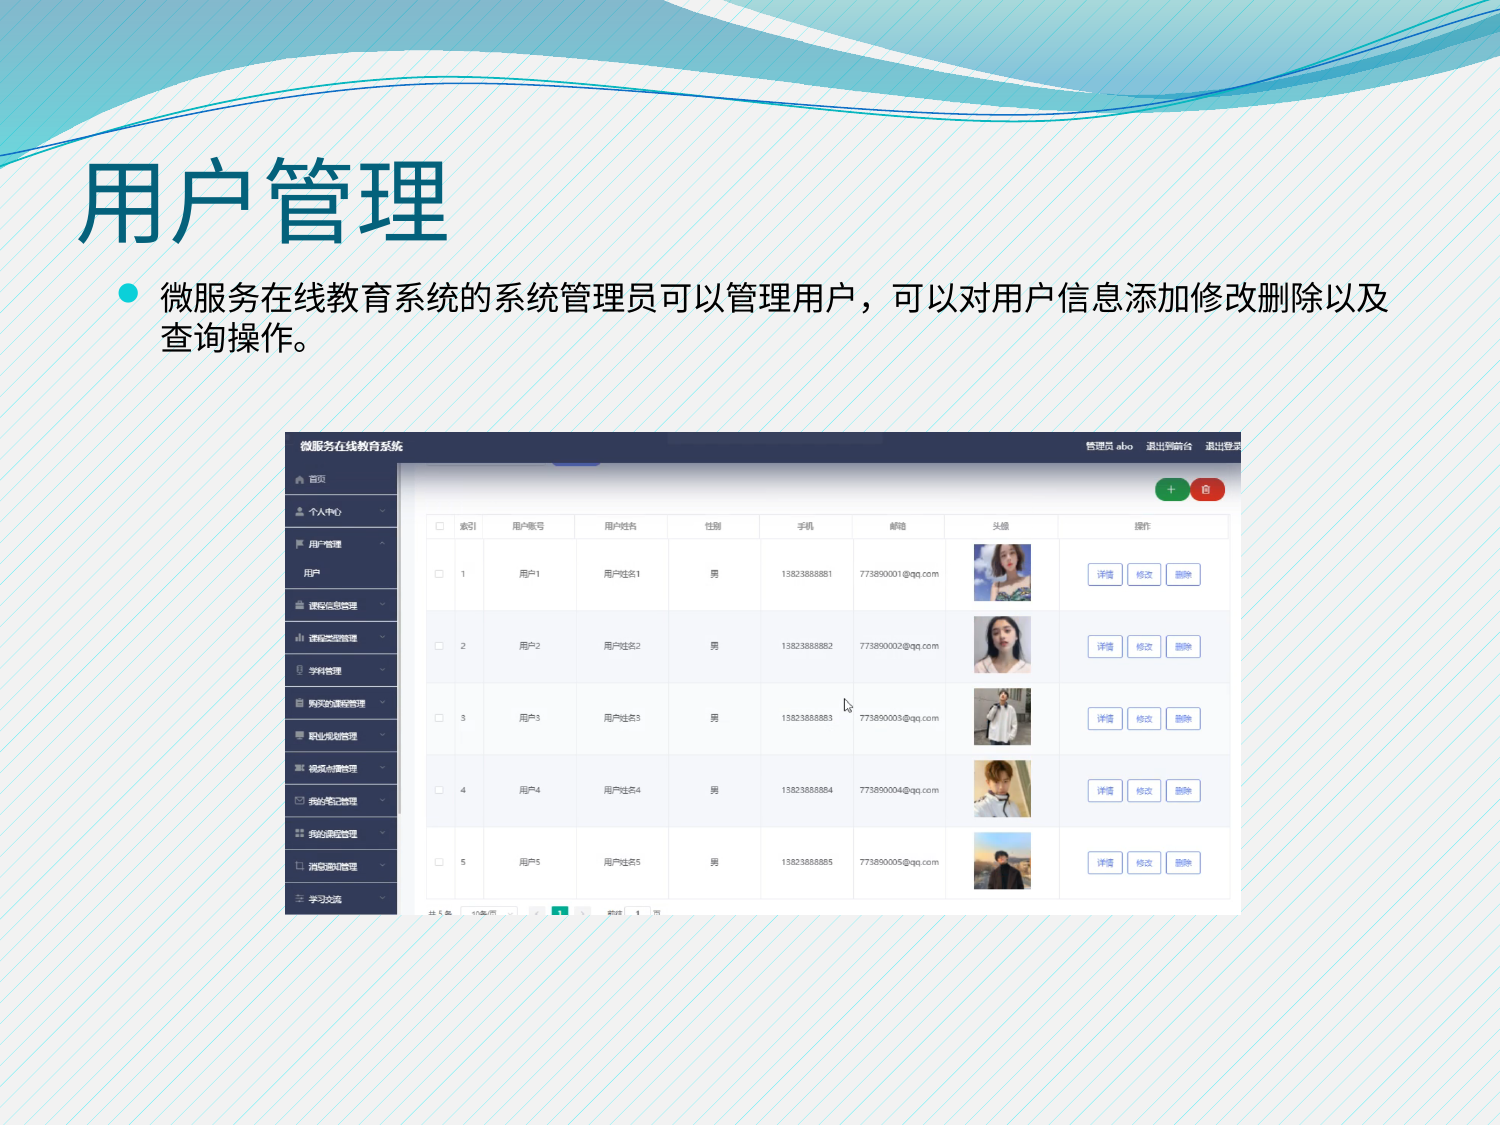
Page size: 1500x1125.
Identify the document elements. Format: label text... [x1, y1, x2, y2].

title 用户管理 [75, 115, 1426, 256]
text_box 微服务在线教育系统的系统管理员可以管理用户，可以对用户信息添加修改删除以及查询操作。 [101, 270, 1426, 365]
picture [285, 432, 1241, 915]
